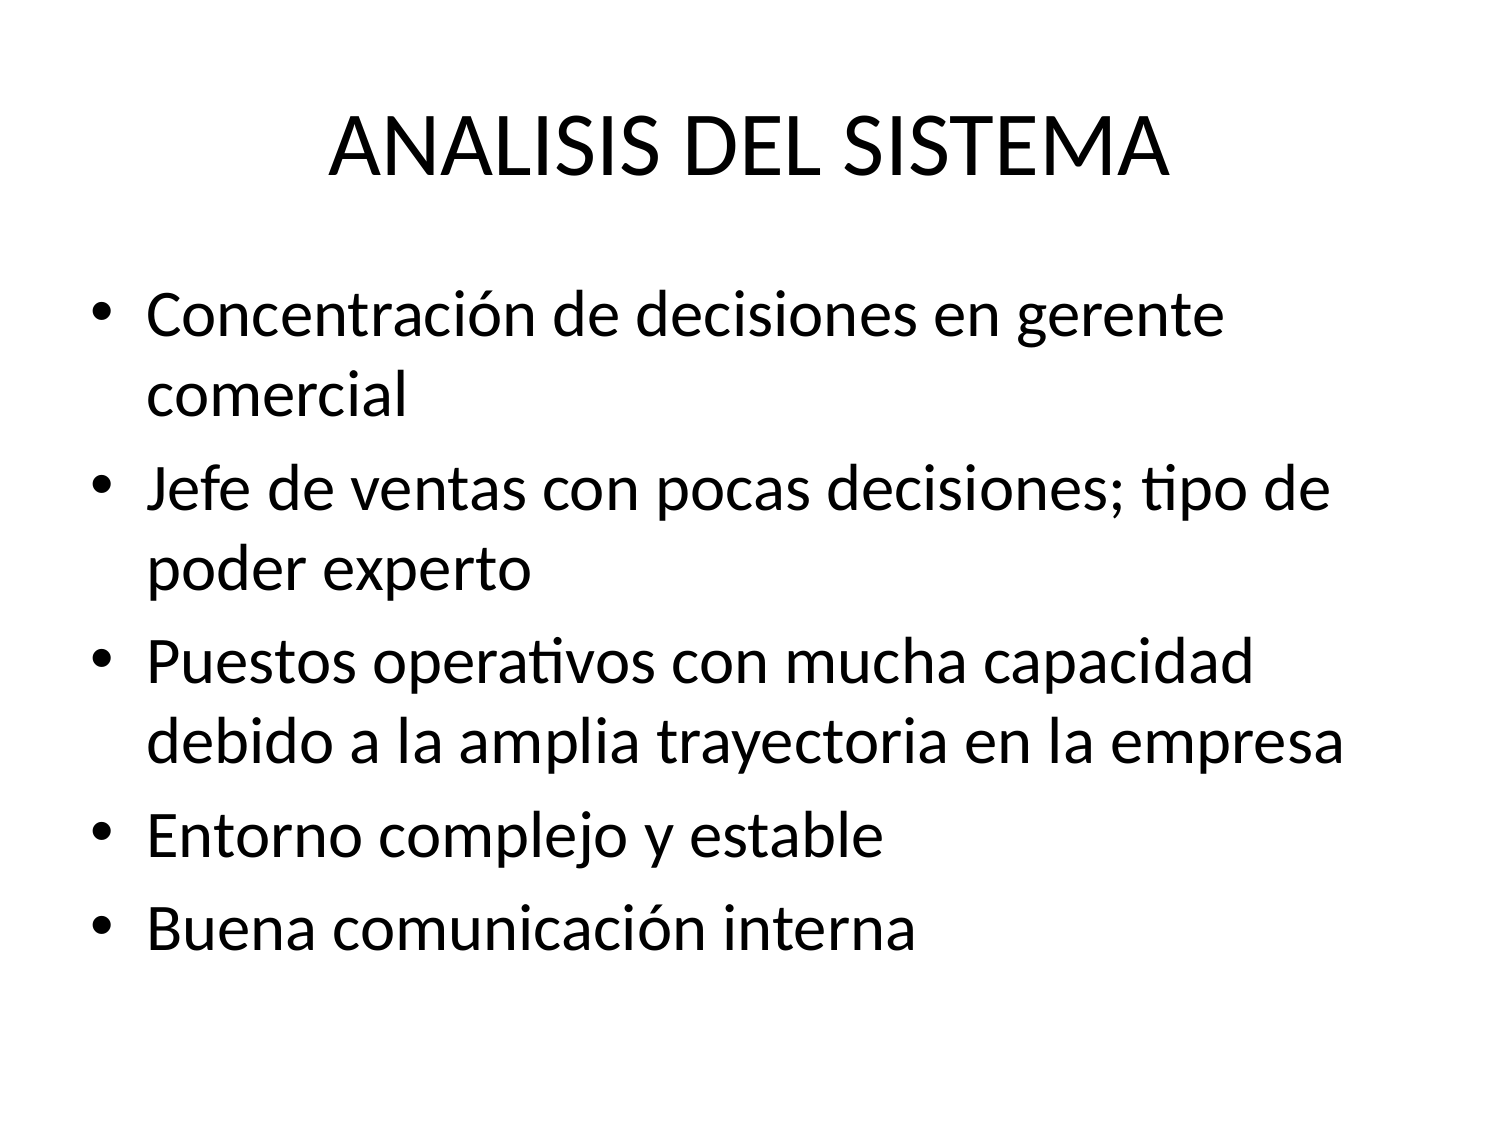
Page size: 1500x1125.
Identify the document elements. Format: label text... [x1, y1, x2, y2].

list Concentración de decisiones en gerente comercial Jefe de ventas con pocas decisiones; tipo de poder experto Puestos operativos con mucha capacidad debido a la amplia trayectoria en la empresa Entorno complejo y estable Buena comunicación interna [75, 262, 1425, 1005]
title ANALISIS DEL SISTEMA [75, 45, 1425, 233]
